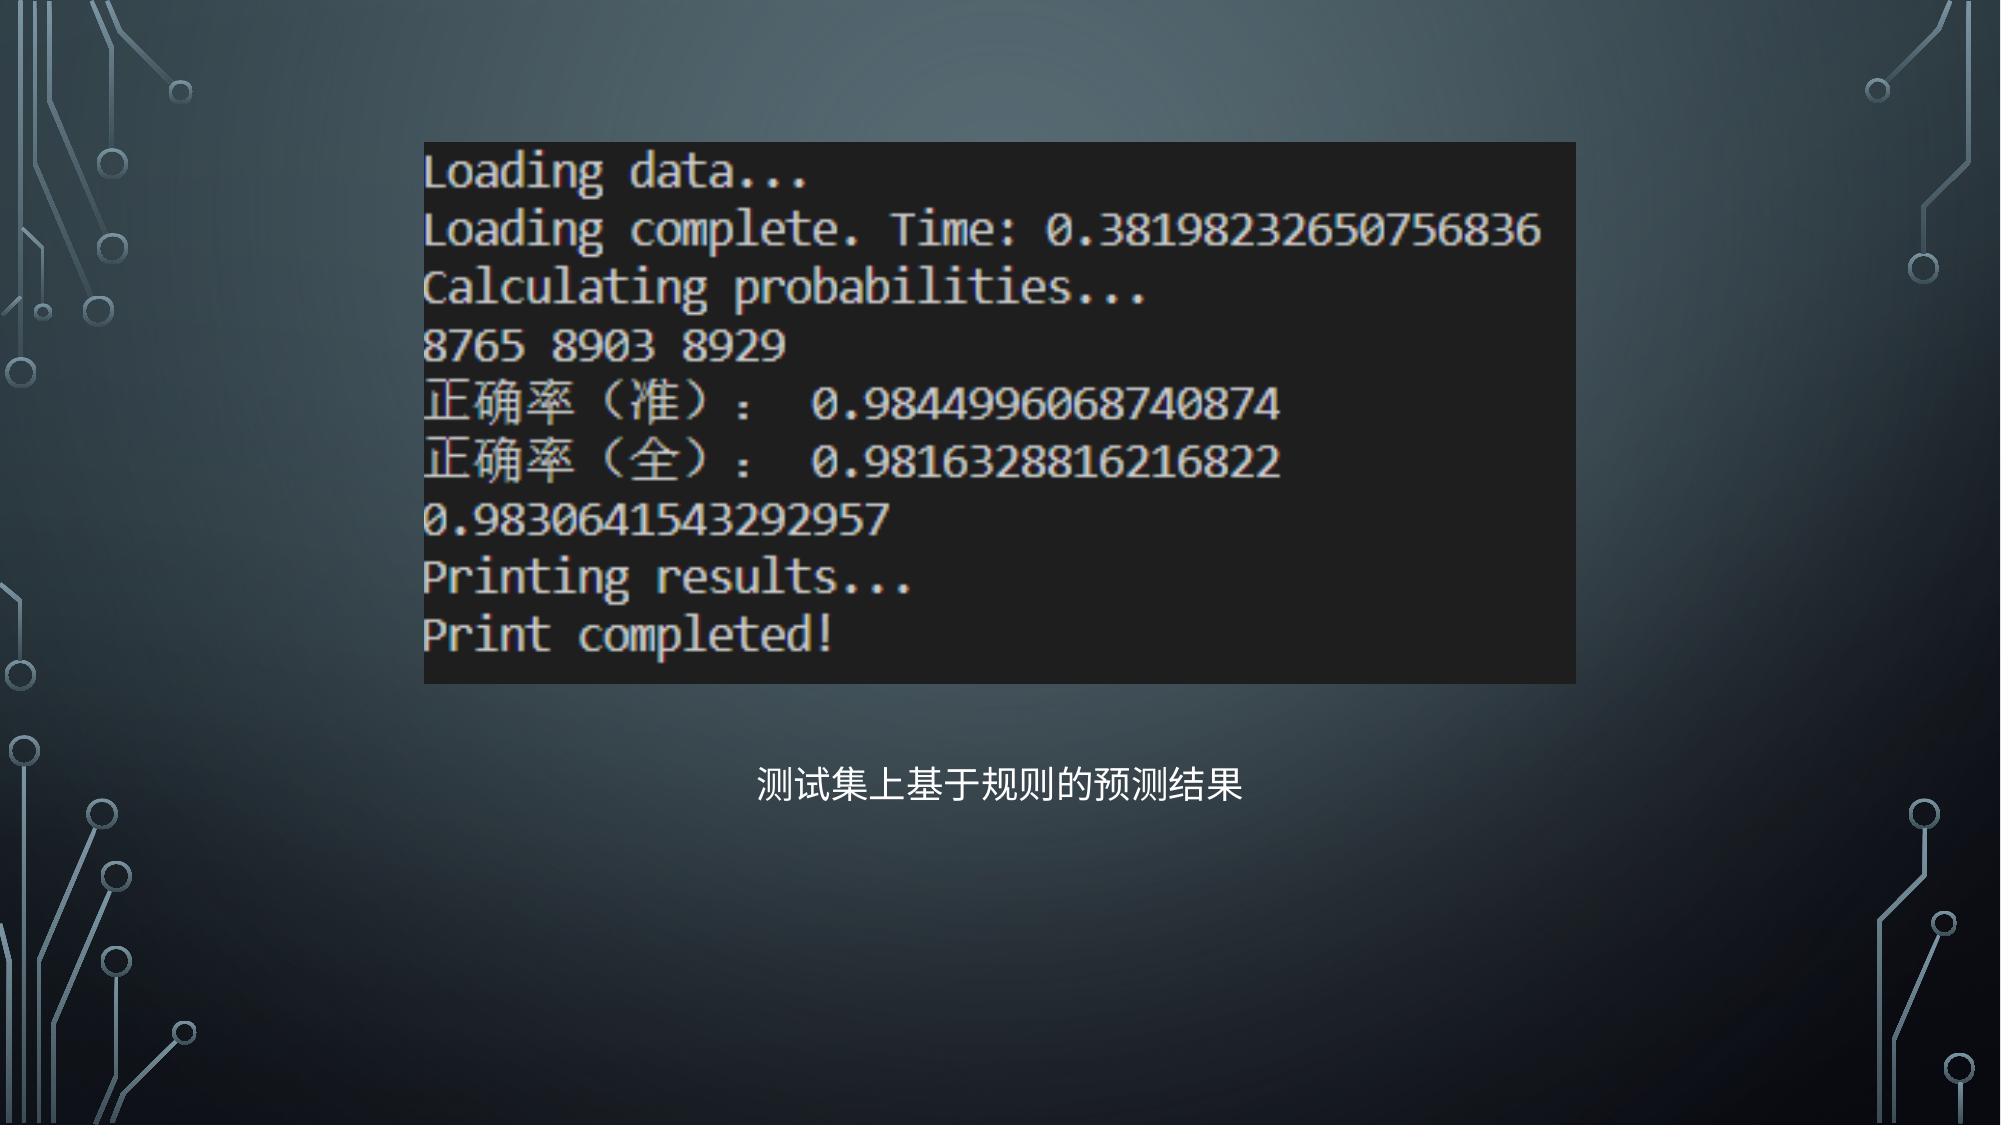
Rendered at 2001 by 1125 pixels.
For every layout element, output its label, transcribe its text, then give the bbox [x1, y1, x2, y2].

text_box 测试集上基于规则的预测结果 [741, 753, 1259, 814]
picture [424, 142, 1576, 684]
